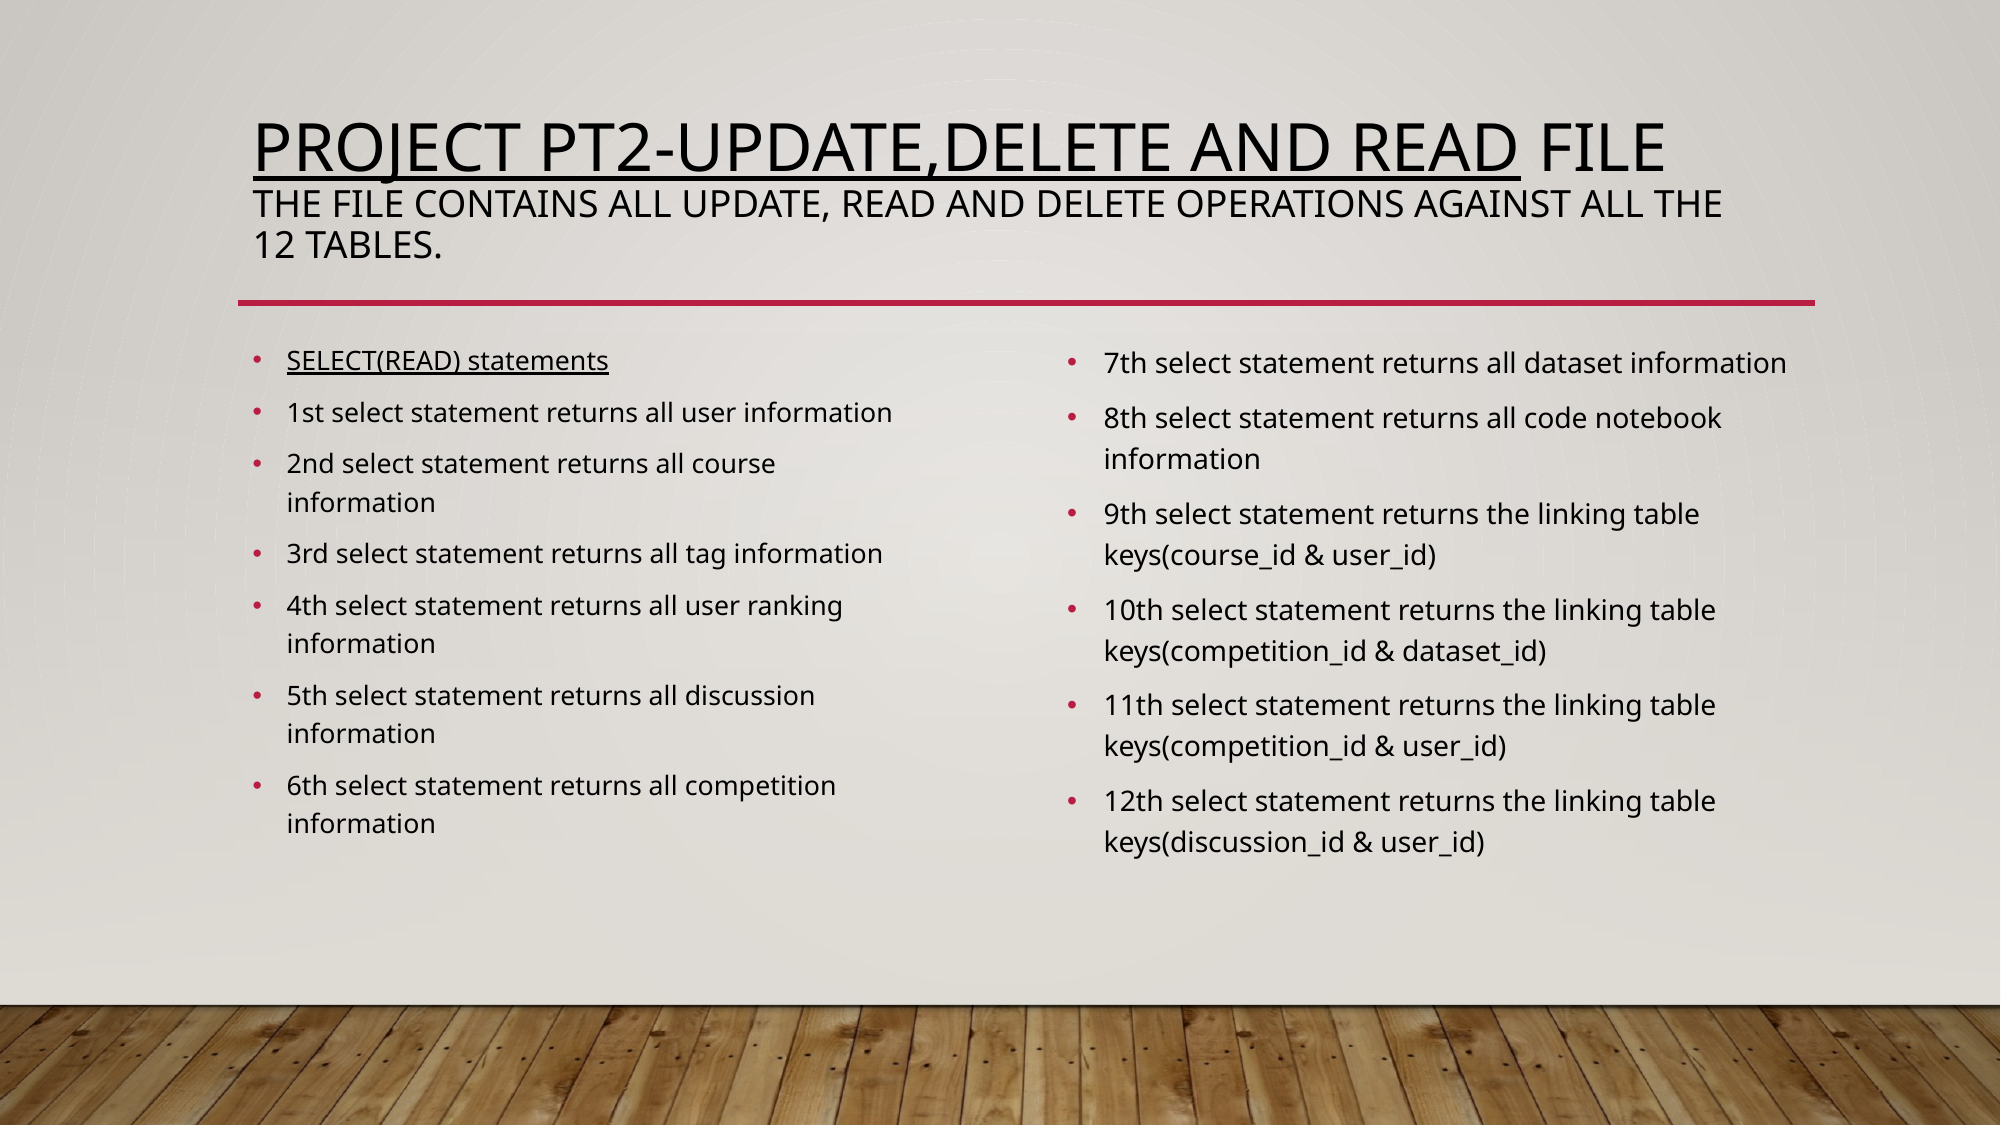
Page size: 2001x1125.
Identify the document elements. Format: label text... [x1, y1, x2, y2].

list 7th select statement returns all dataset information 8th select statement returns all code notebook information 9th select statement returns the linking table keys(course_id & user_id) 10th select statement returns the linking table keys(competition_id & dataset_id) 11th select statement returns the linking table keys(competition_id & user_id) 12th select statement returns the linking table keys(discussion_id & user_id) [1052, 330, 1815, 896]
picture [0, 1005, 2000, 1125]
title PROJECT PT2-UPDATE,DELETE AND READ FILE THE FILE CONTAINS ALL UPDATE, READ AND DELETE OPERATIONS AGAINST ALL THE 12 TABLES. [237, 106, 1814, 280]
list SELECT(READ) statements 1st select statement returns all user information 2nd select statement returns all course information 3rd select statement returns all tag information 4th select statement returns all user ranking information 5th select statement returns all discussion information 6th select statement returns all competition information [237, 329, 913, 896]
